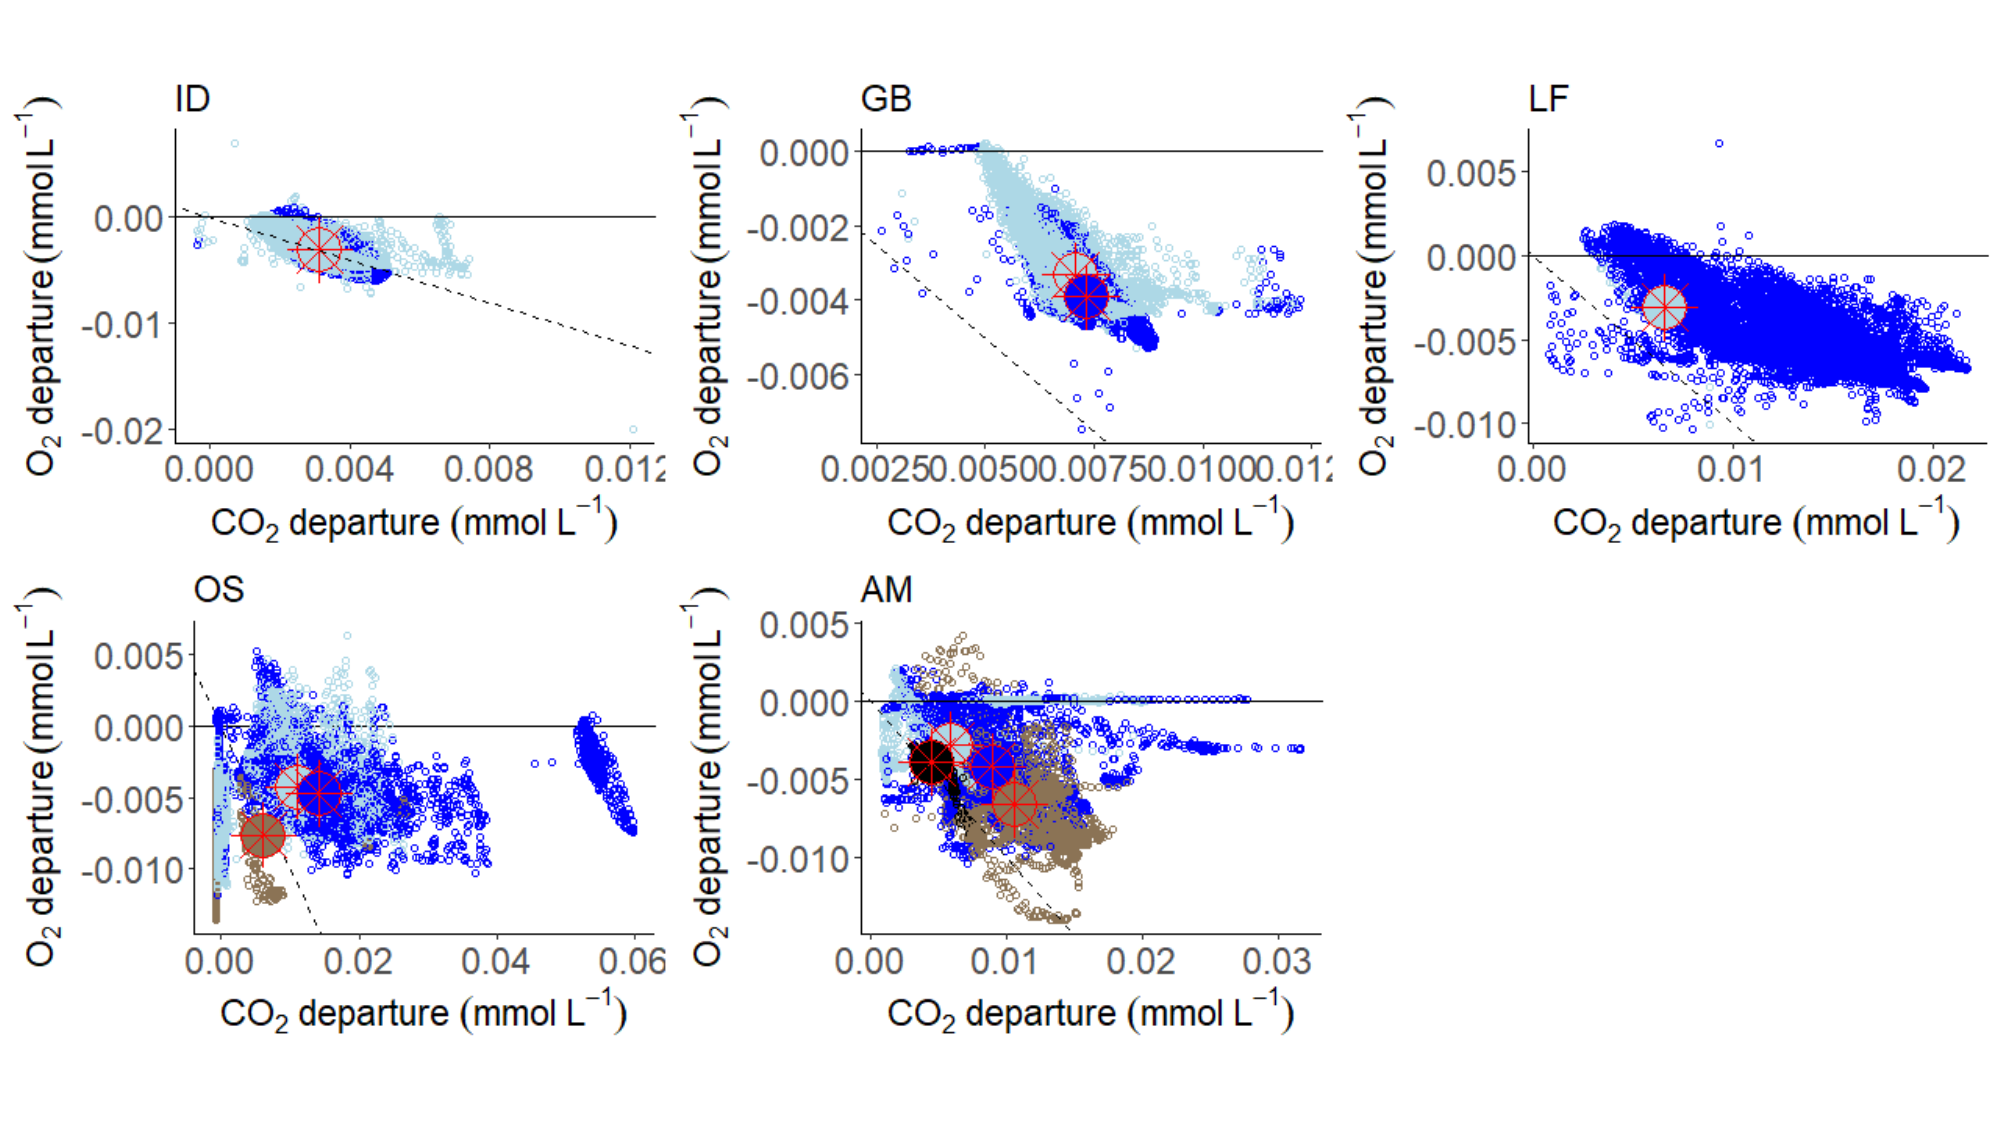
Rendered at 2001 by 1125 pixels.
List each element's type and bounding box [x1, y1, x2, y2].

picture [0, 70, 2000, 1055]
